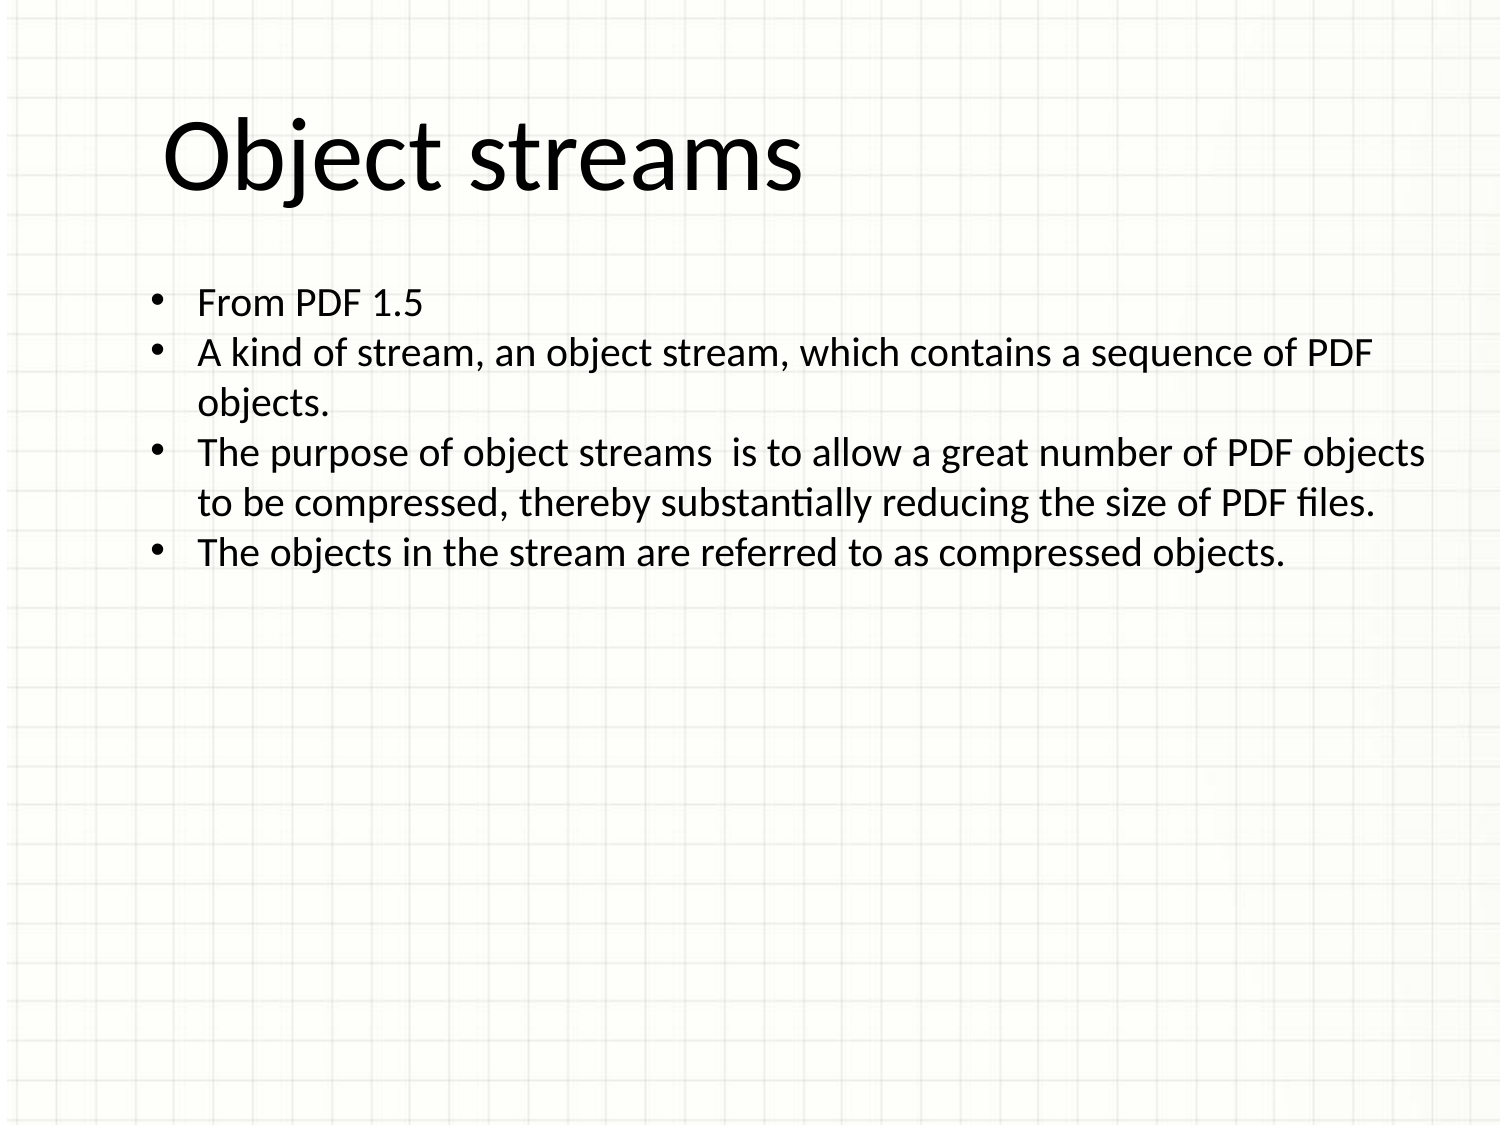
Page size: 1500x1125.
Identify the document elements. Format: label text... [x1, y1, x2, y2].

text_box From PDF 1.5 A kind of stream, an object stream, which contains a sequence of PDF objects. The purpose of object streams is to allow a great number of PDF objects to be compressed, thereby substantially reducing the size of PDF files. The objects in the stream are referred to as compressed objects. [135, 267, 1459, 582]
picture [7, 0, 1500, 1125]
text_box Object streams [147, 78, 1365, 220]
